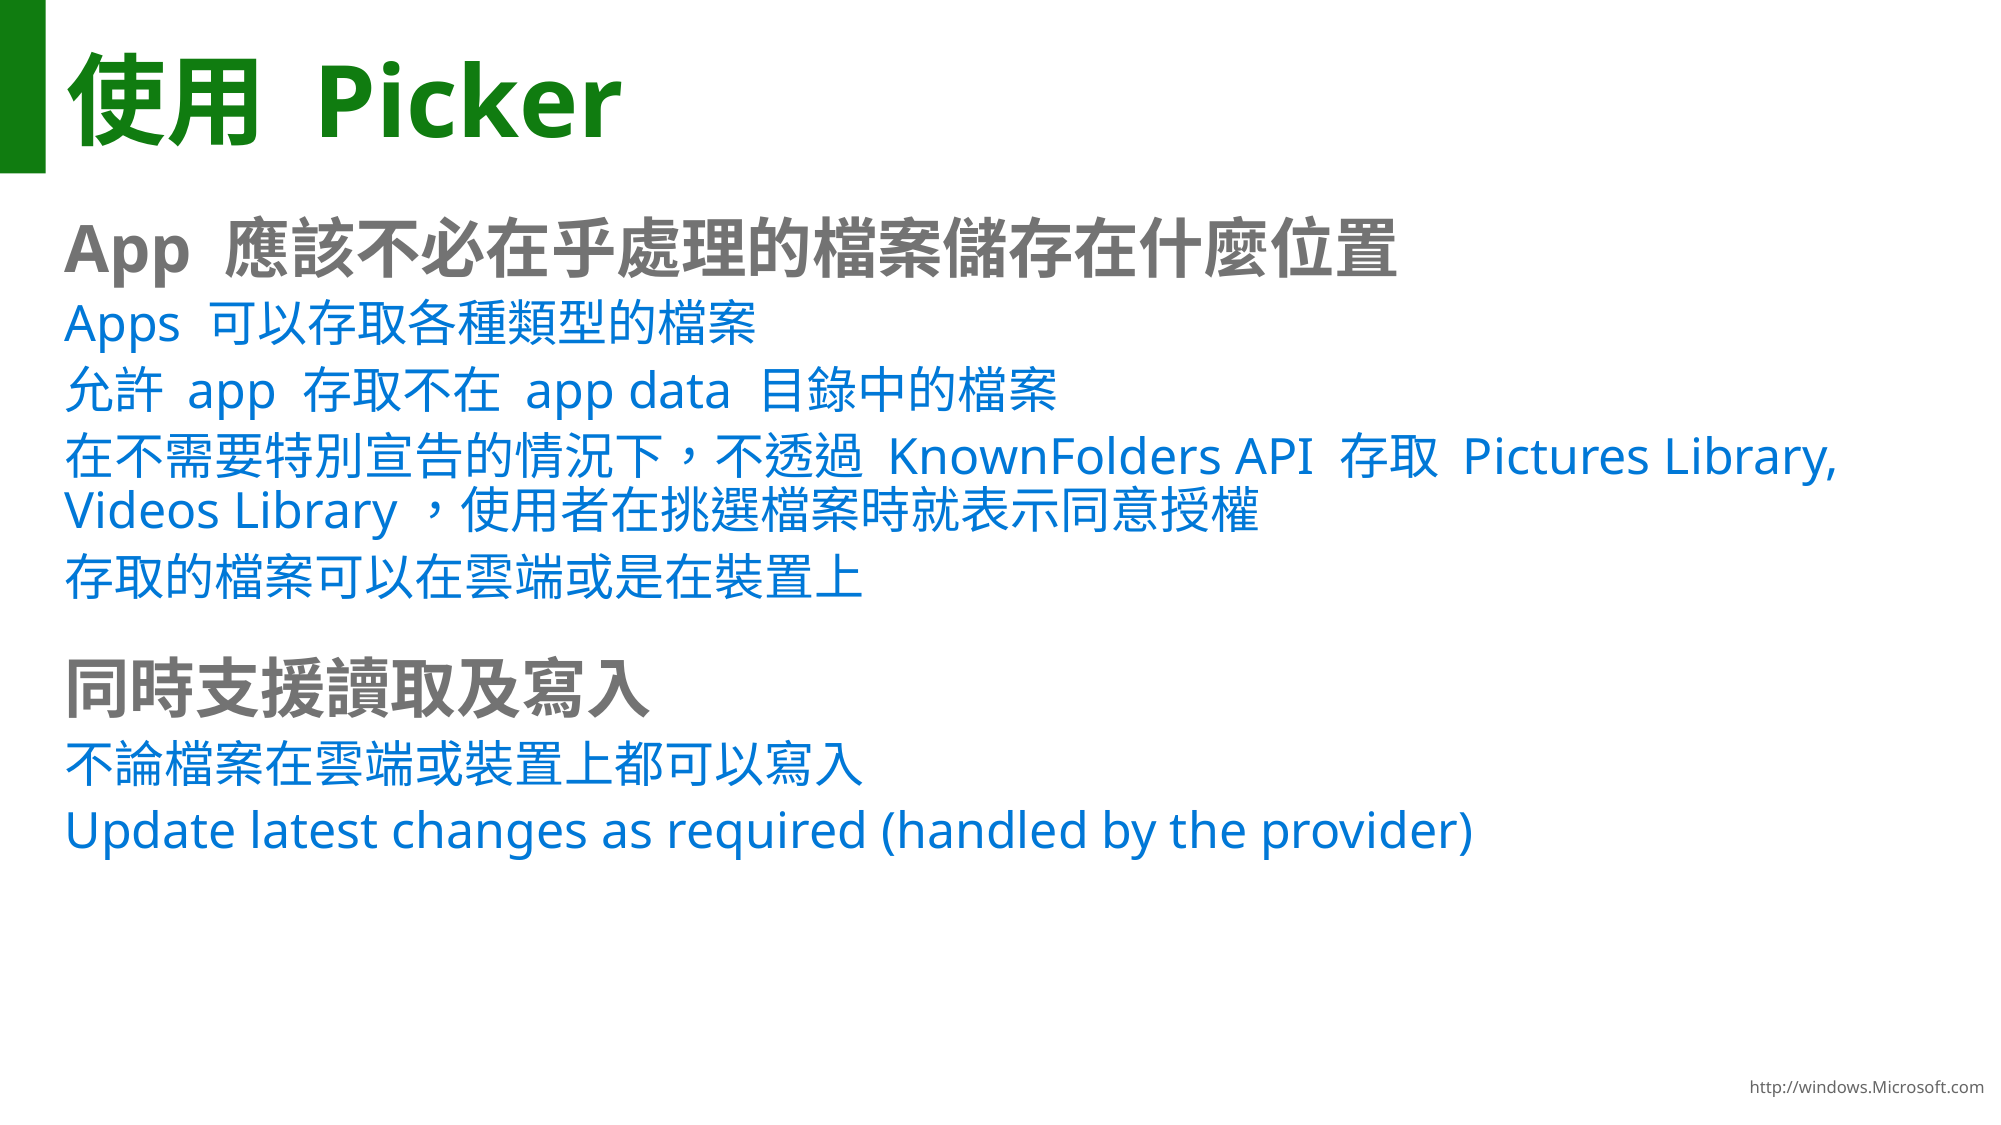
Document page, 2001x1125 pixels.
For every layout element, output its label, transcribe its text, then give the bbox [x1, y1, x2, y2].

title 使用 Picker [44, 33, 1956, 195]
list App 應該不必在乎處理的檔案儲存在什麼位置 Apps 可以存取各種類型的檔案 允許 app 存取不在 app data 目錄中的檔案 在不需要特別宣告的情況下，不透過 KnownFolders API 存取 Pictures Library, Videos Library，使用者在挑選檔案時就表示同意授權 存取的檔案可以在雲端或是在裝置上 同時支援讀取及寫入 不論檔案在雲端或裝置上都可以寫入 Update latest changes as required (handled by the provider) [42, 197, 2000, 1125]
